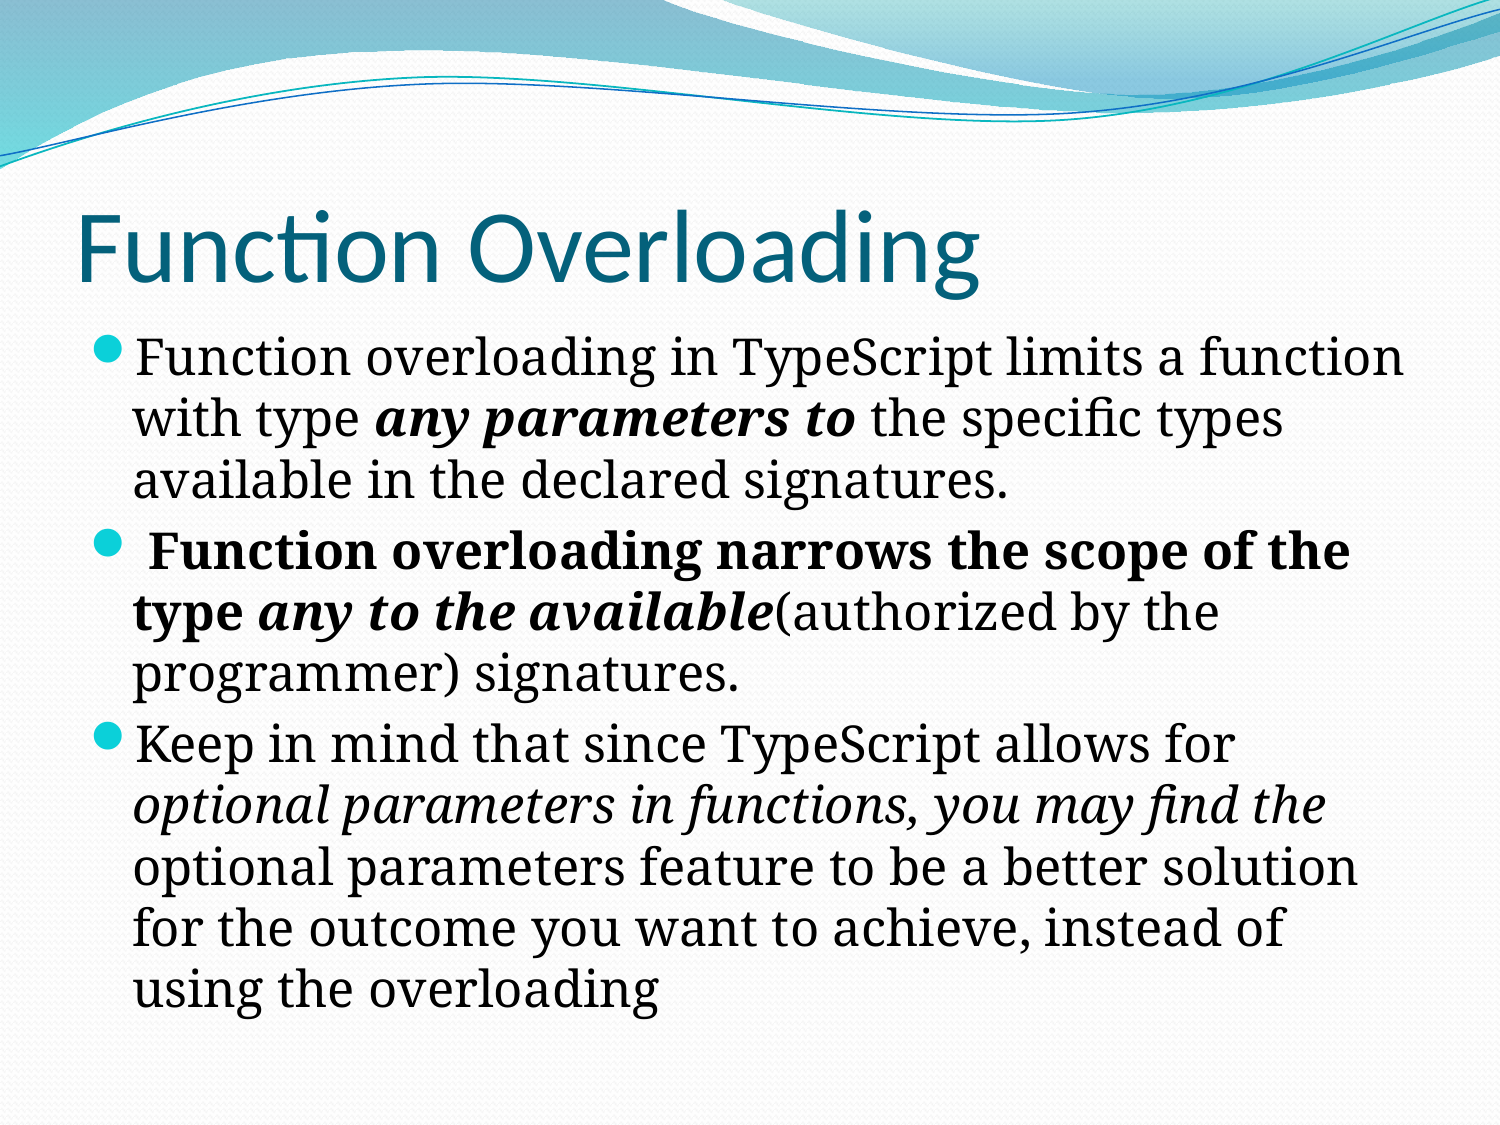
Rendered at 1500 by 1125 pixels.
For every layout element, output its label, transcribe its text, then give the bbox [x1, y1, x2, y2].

title Function Overloading [75, 115, 1425, 303]
list Function overloading in TypeScript limits a function with type any parameters to the specific types available in the declared signatures. Function overloading narrows the scope of the type any to the available(authorized by the programmer) signatures. Keep in mind that since TypeScript allows for optional parameters in functions, you may find the optional parameters feature to be a better solution for the outcome you want to achieve, instead of using the overloading [75, 317, 1425, 1038]
